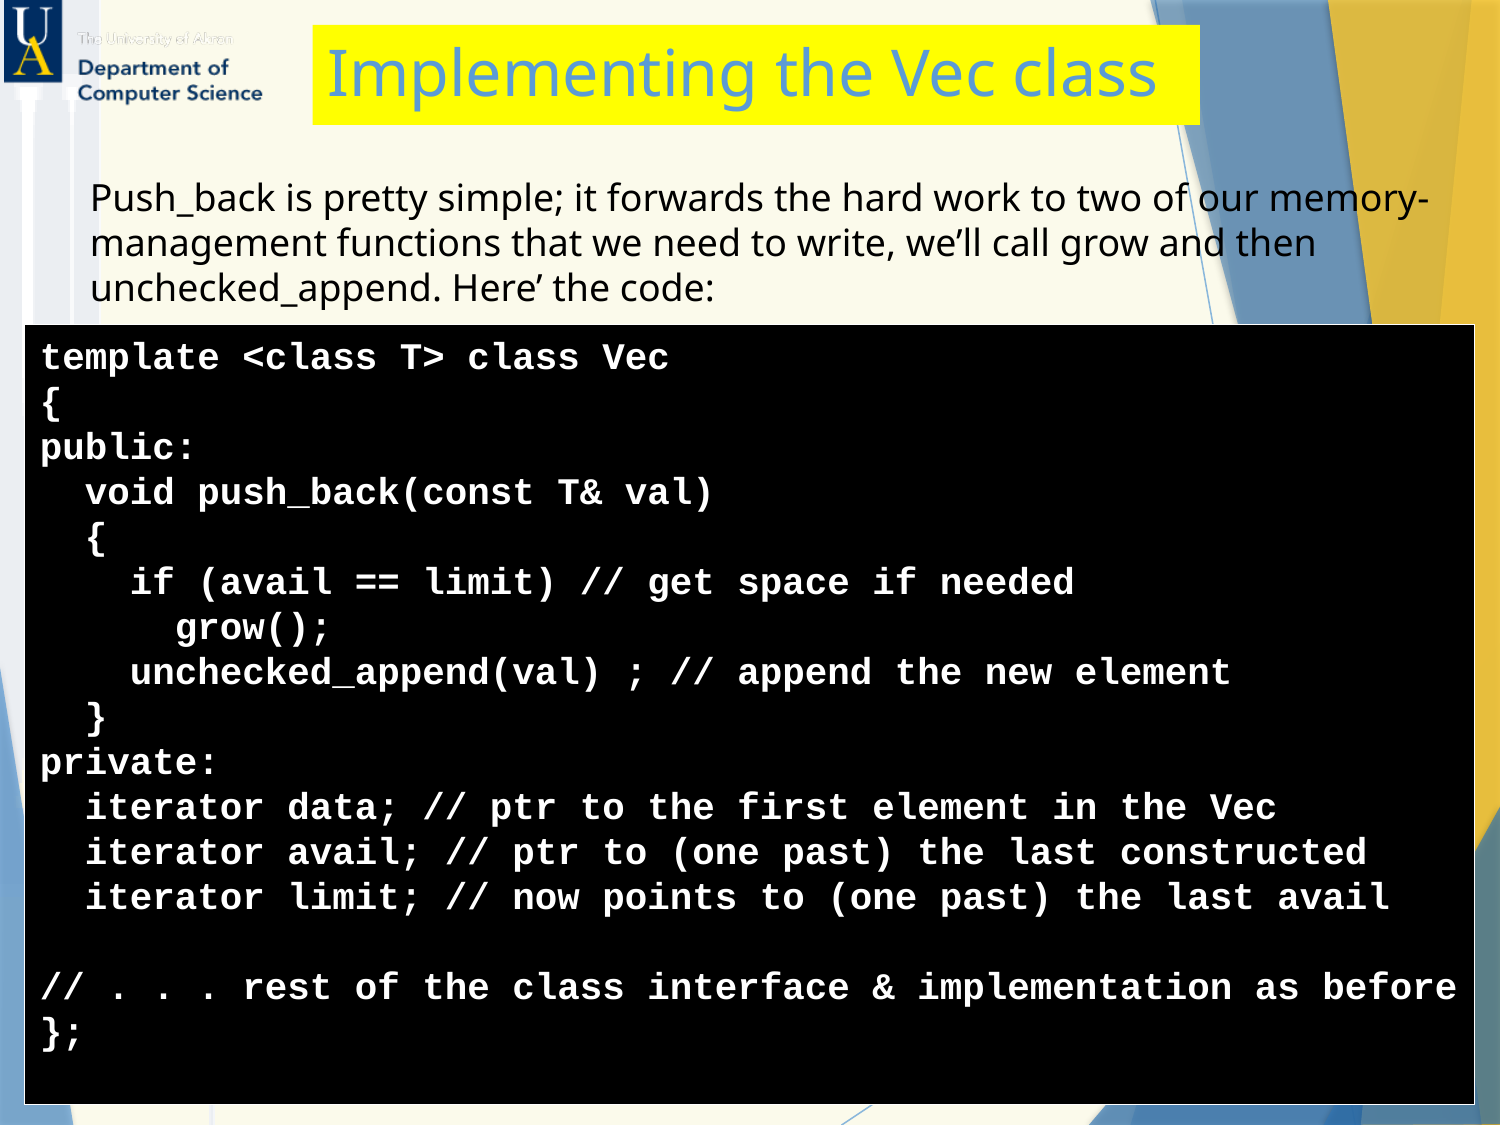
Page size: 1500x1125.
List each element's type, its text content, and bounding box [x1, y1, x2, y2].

title Implementing the Vec class [312, 24, 1200, 125]
text_box template <class T> class Vec { public: void push_back(const T& val) { if (avail == limit) // get space if needed grow(); unchecked_append(val) ; // append the new element } private: iterator data; // ptr to the first element in the Vec iterator avail; // ptr to (one past) the last constructed iterator limit; // now points to (one past) the last avail // . . . rest of the class interface & implementation as before }; [24, 324, 1475, 1105]
text_box Push_back is pretty simple; it forwards the hard work to two of our memory-management functions that we need to write, we’ll call grow and then unchecked_append. Here’ the code: [75, 166, 1475, 324]
picture [4, 0, 395, 124]
